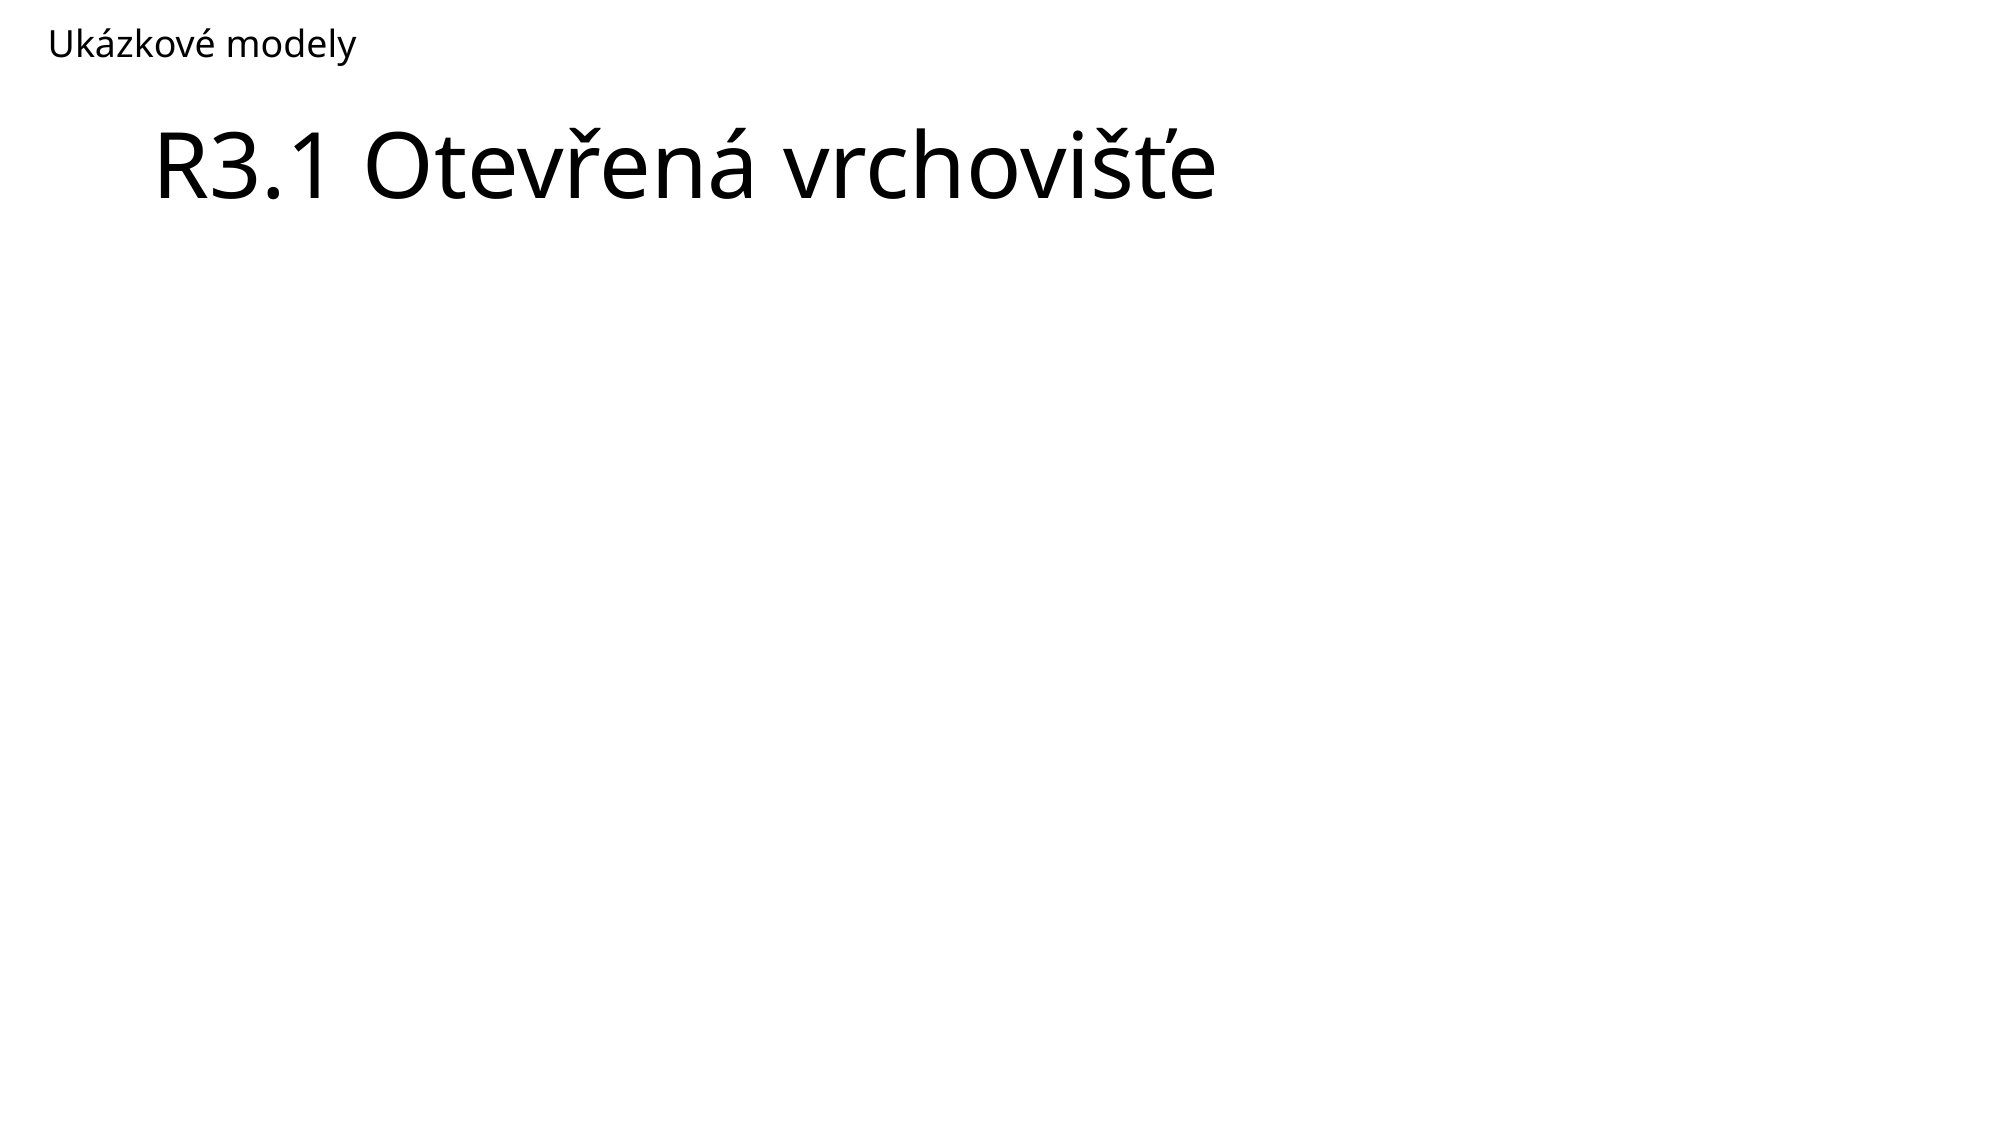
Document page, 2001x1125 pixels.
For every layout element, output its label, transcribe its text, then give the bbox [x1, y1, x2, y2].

title R3.1 Otevřená vrchovišťe [137, 73, 1863, 278]
text_box Ukázkové modely [33, 12, 1966, 73]
